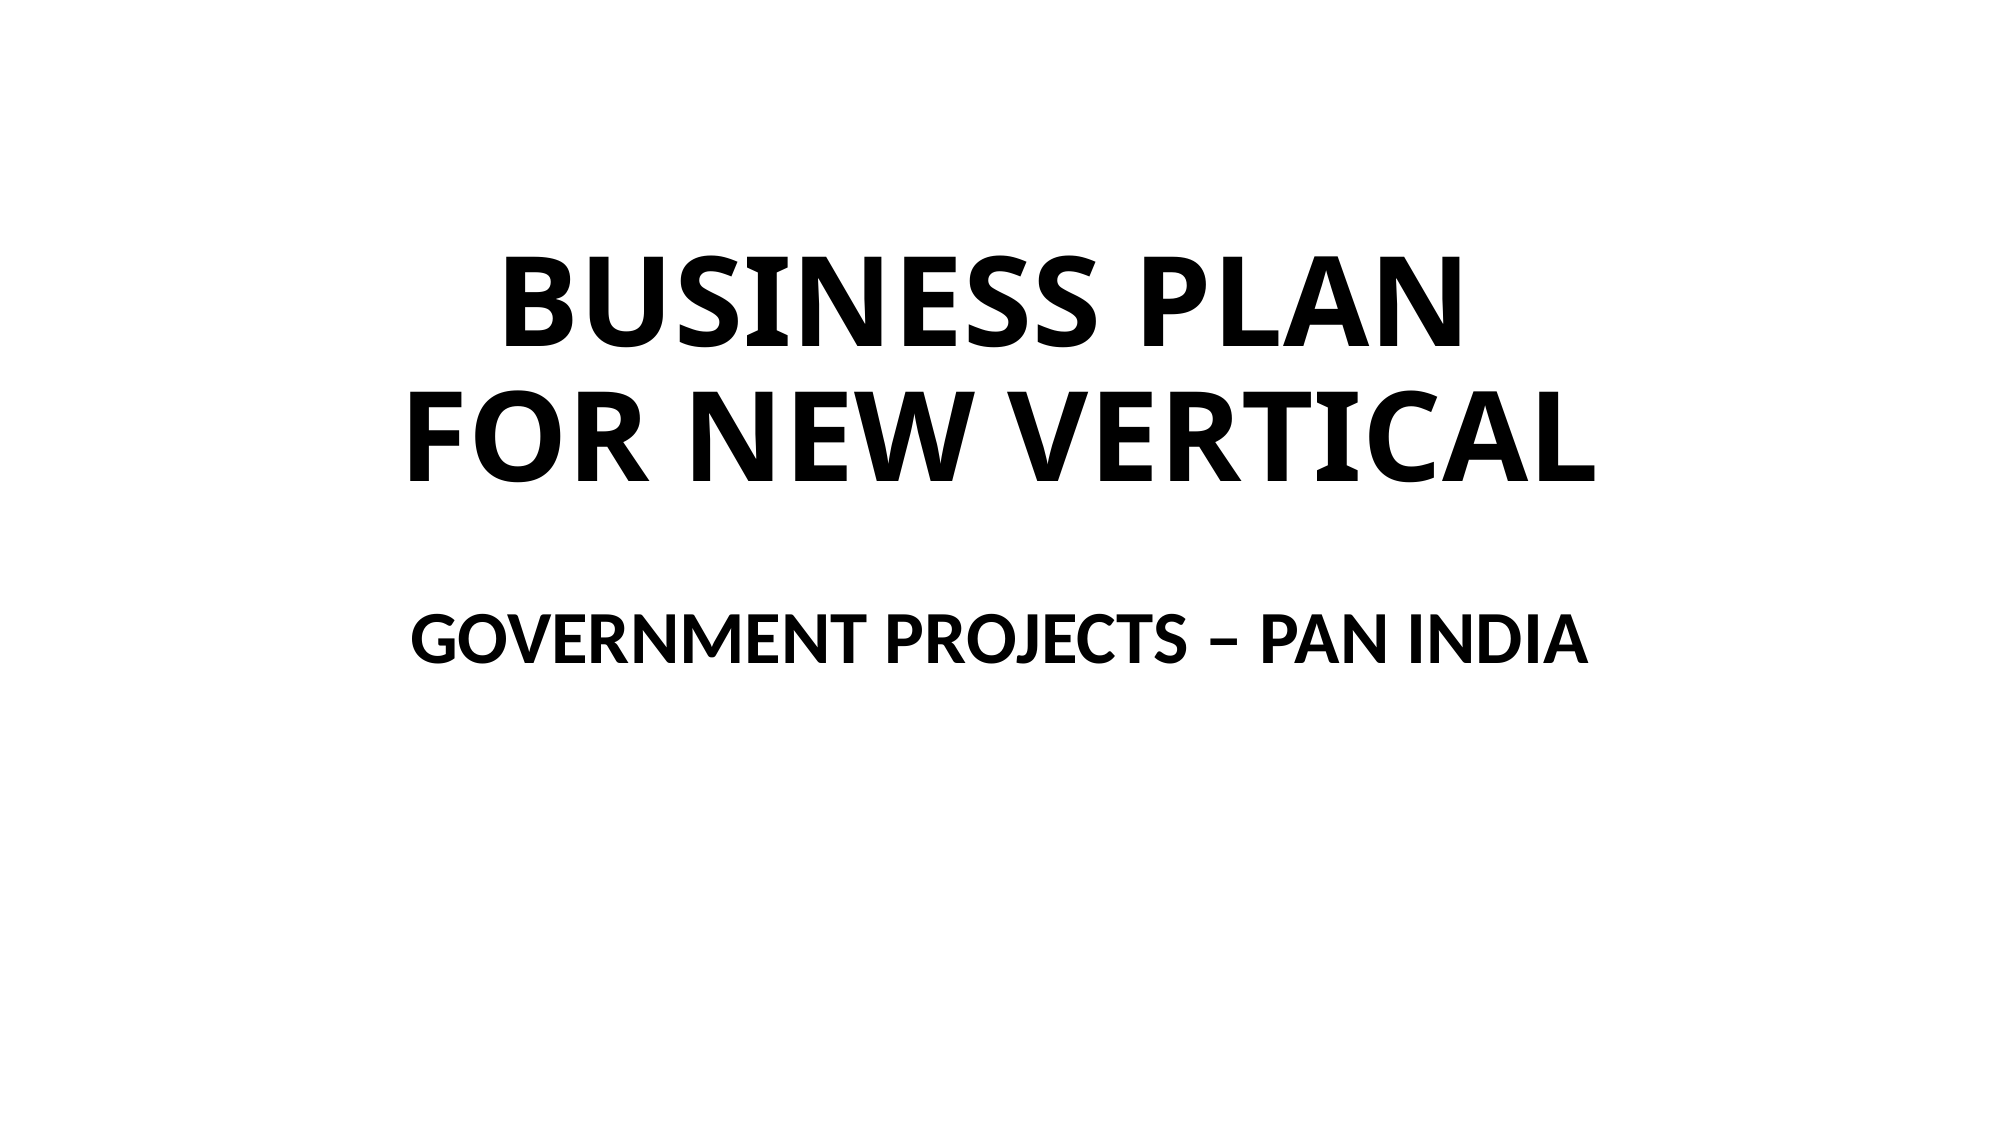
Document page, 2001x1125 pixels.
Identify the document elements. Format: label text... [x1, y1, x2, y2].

title BUSINESS PLAN FOR NEW VERTICAL [249, 124, 1750, 516]
subtitle GOVERNMENT PROJECTS – PAN INDIA [249, 590, 1750, 863]
